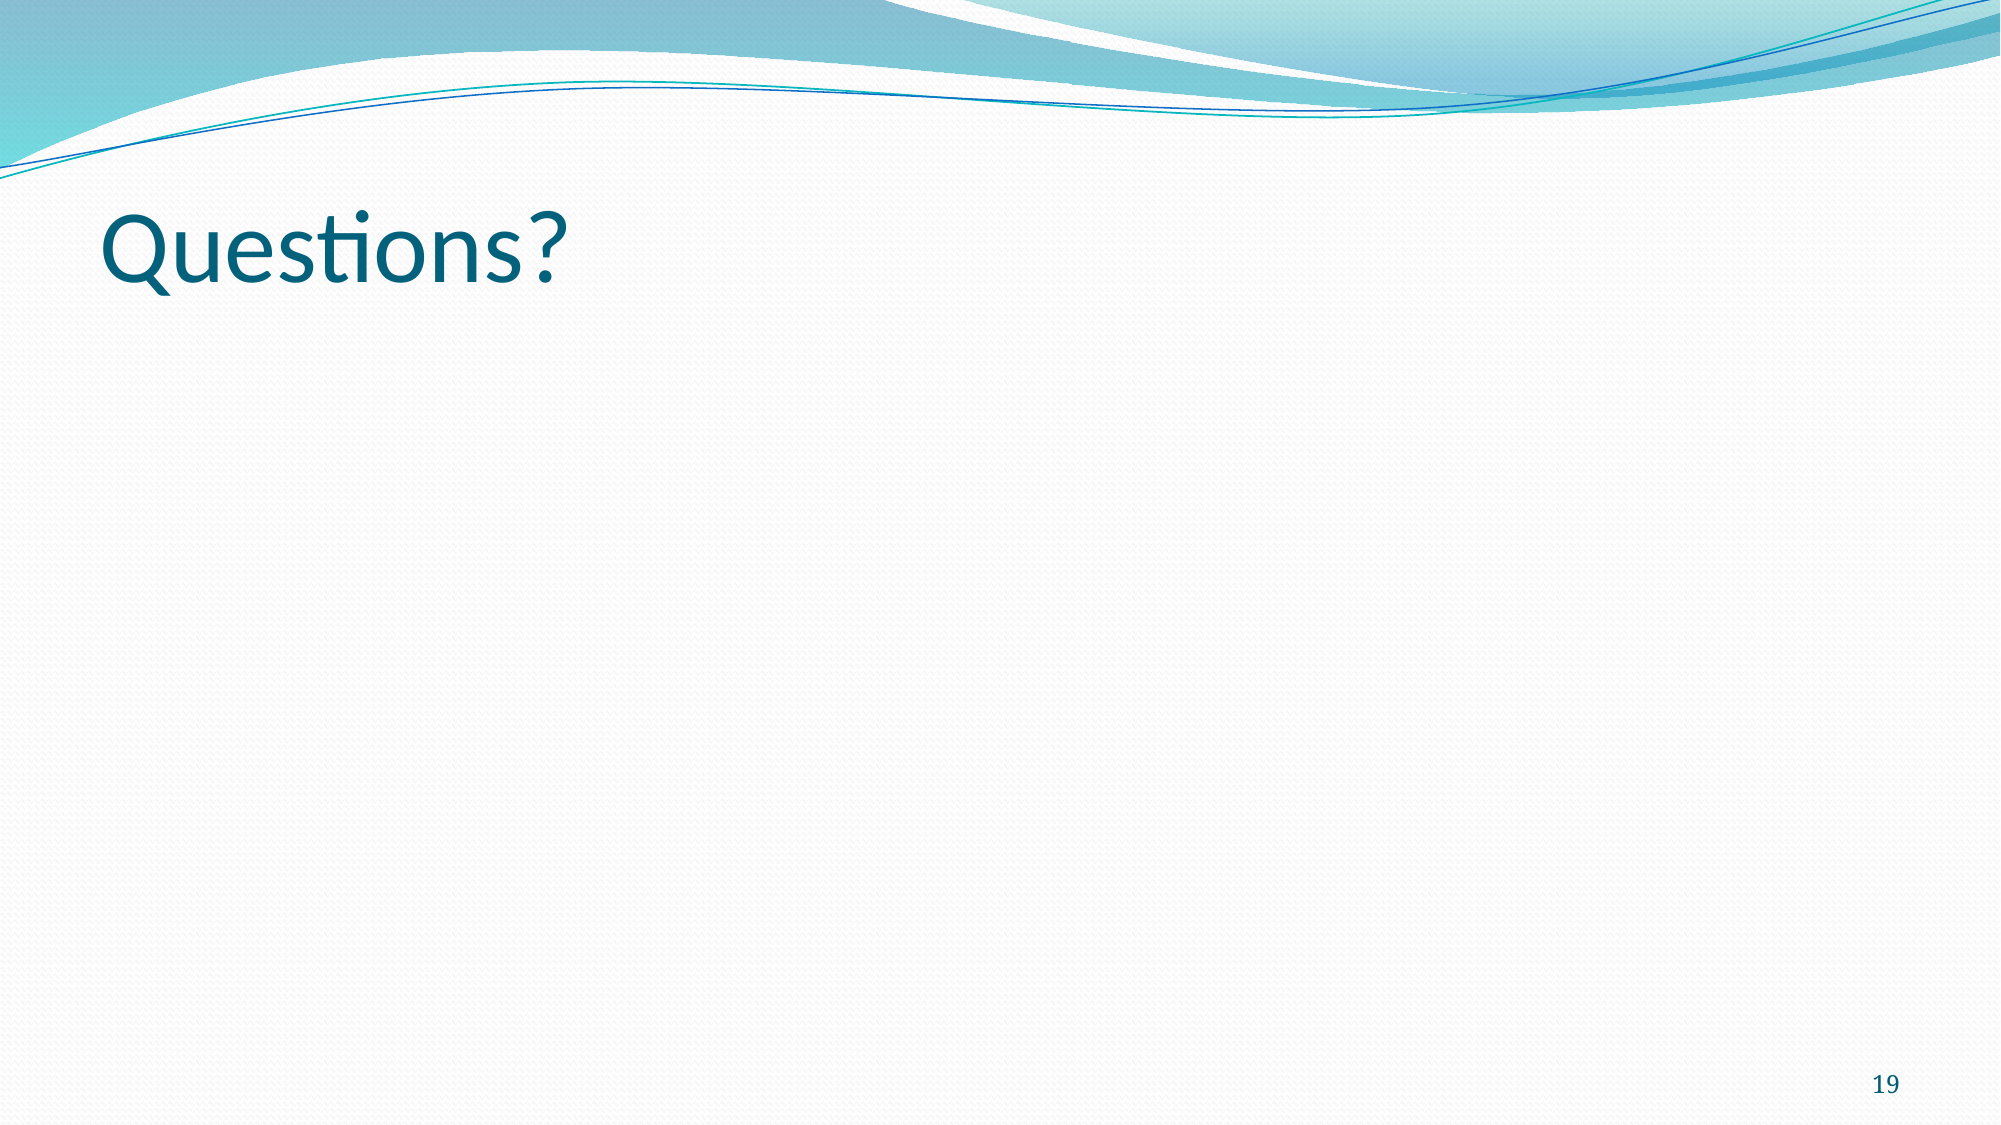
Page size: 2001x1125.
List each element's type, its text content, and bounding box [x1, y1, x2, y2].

slide_number 19 [1733, 1042, 1900, 1103]
title Questions? [99, 115, 1900, 303]
